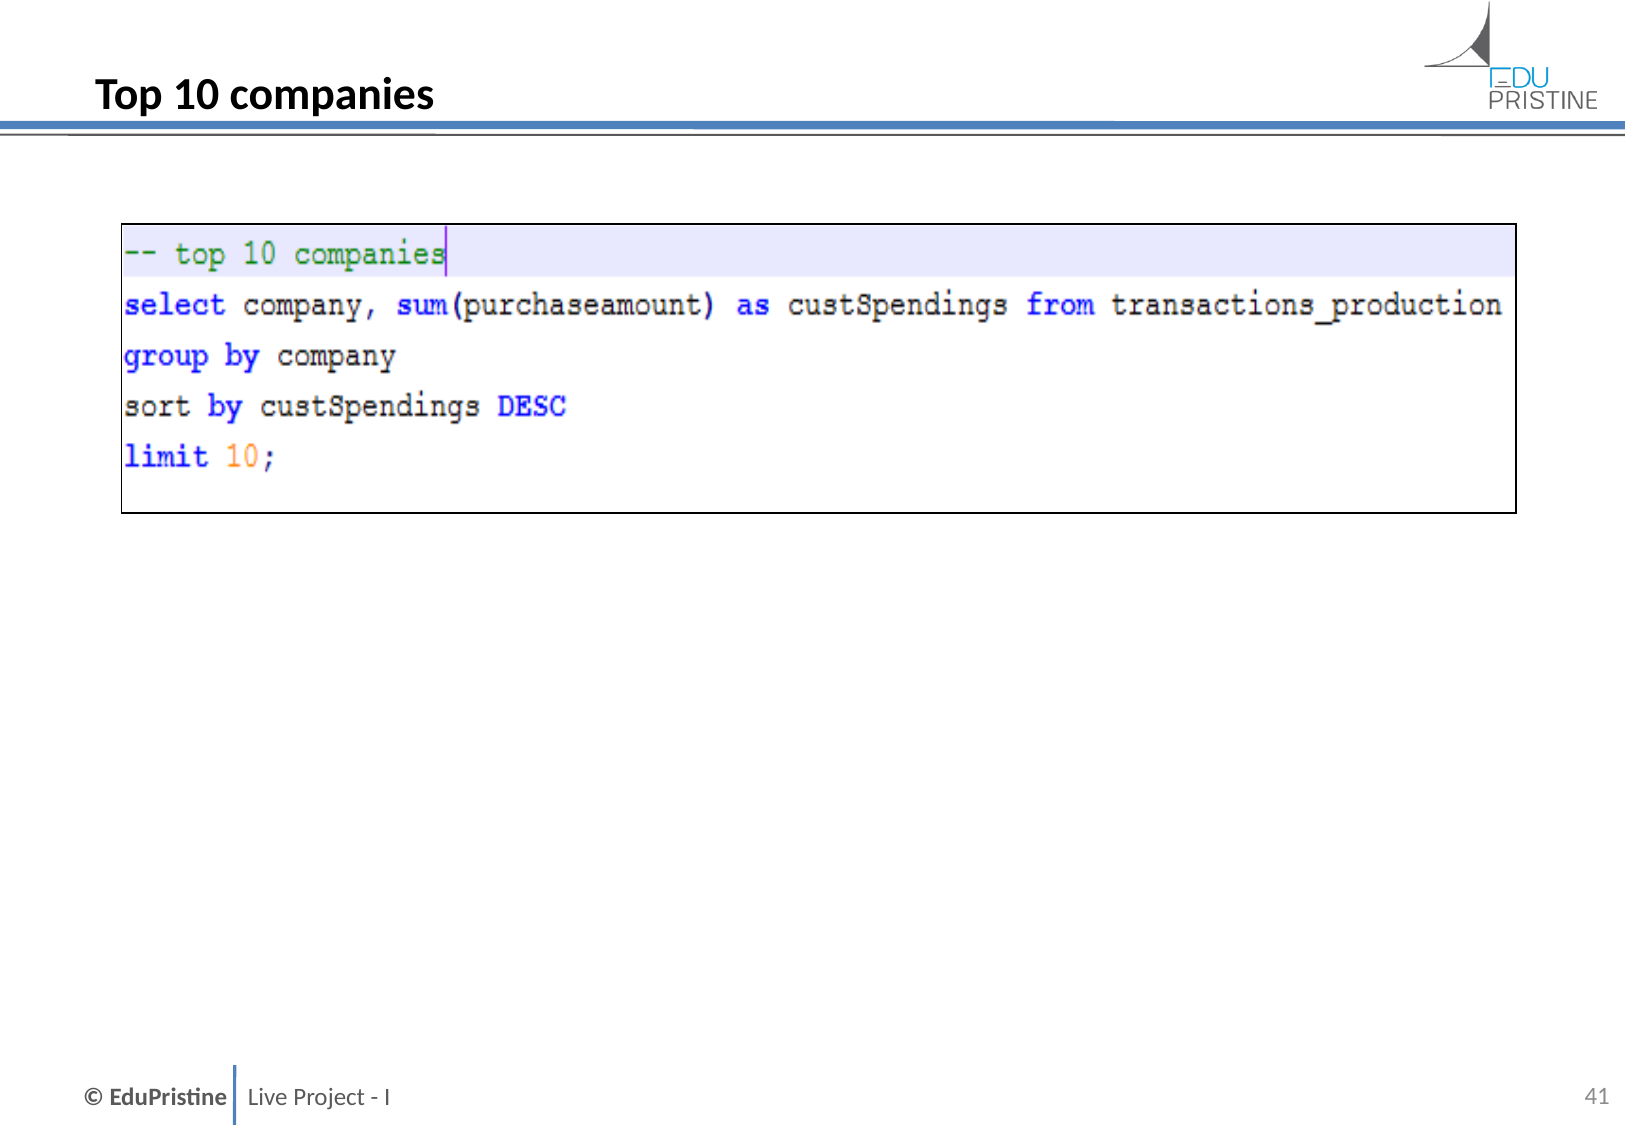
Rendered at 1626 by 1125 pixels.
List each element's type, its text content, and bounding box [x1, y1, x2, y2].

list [121, 224, 1516, 513]
picture [1424, 1, 1597, 109]
slide_number 40 [1543, 1065, 1625, 1125]
title Top 10 companies [87, 10, 1416, 126]
